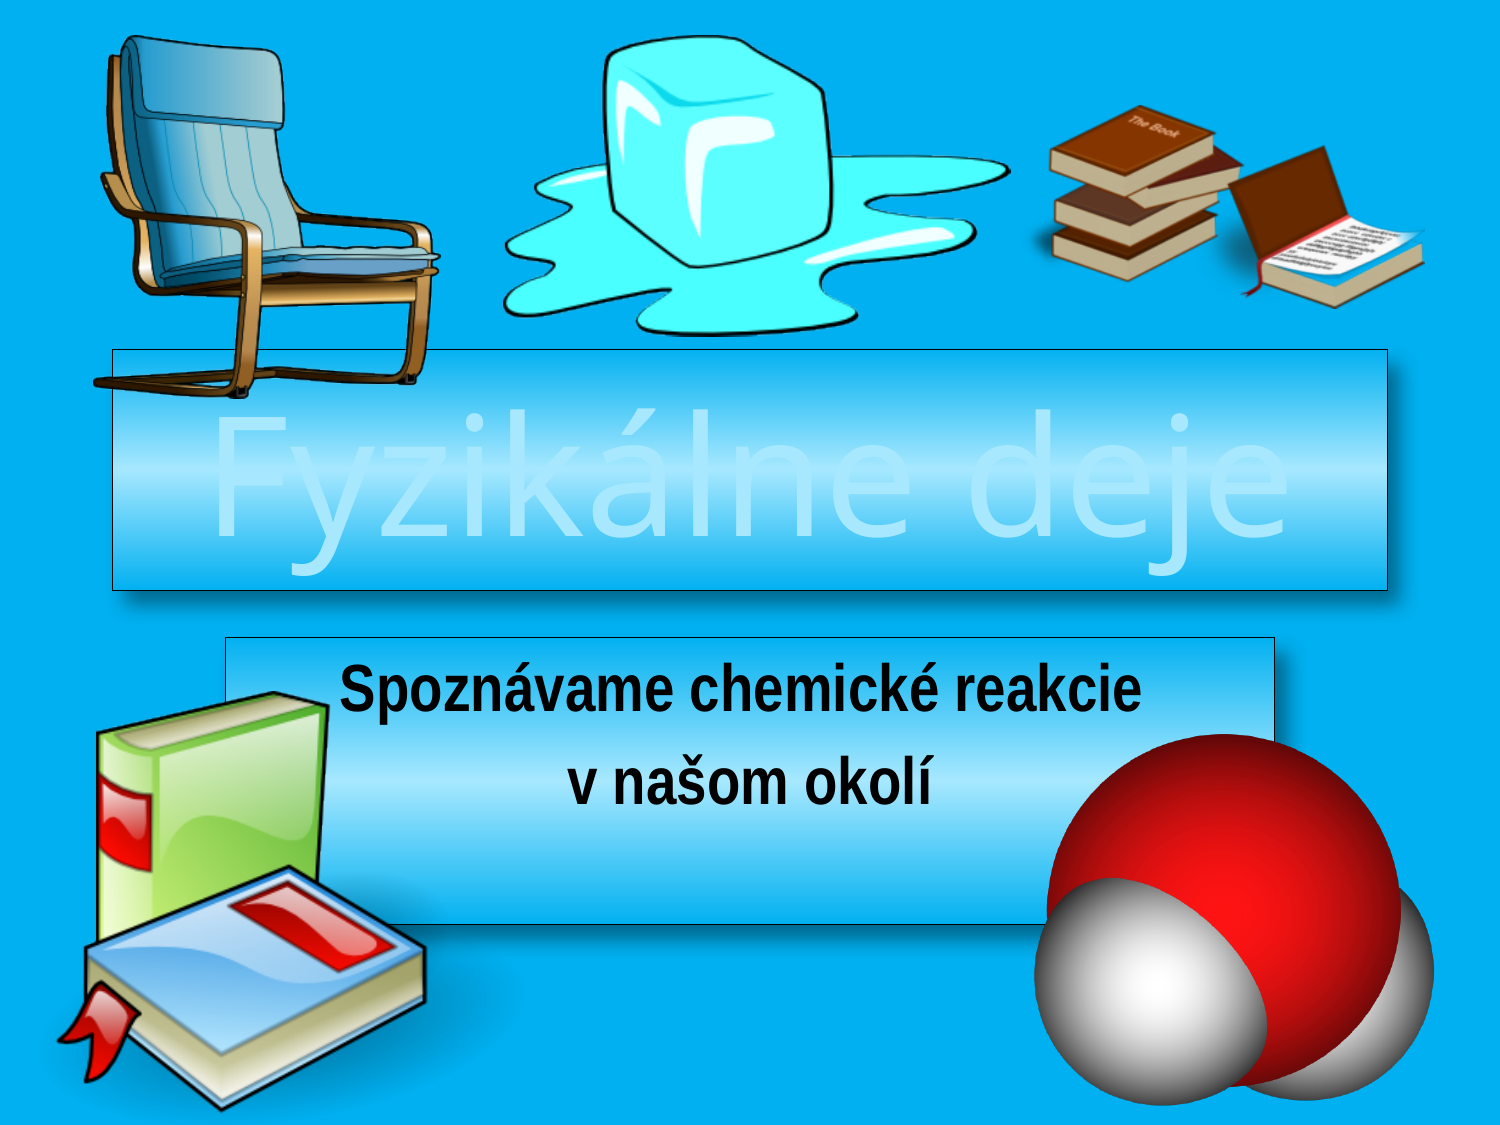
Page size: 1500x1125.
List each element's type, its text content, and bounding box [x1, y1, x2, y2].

picture [94, 36, 441, 399]
picture [1014, 714, 1433, 1105]
picture [59, 691, 528, 1110]
subtitle Spoznávame chemické reakcie v našom okolí [225, 637, 1275, 925]
picture [504, 36, 1008, 336]
title Fyzikálne deje [112, 349, 1388, 591]
picture [1049, 106, 1424, 308]
